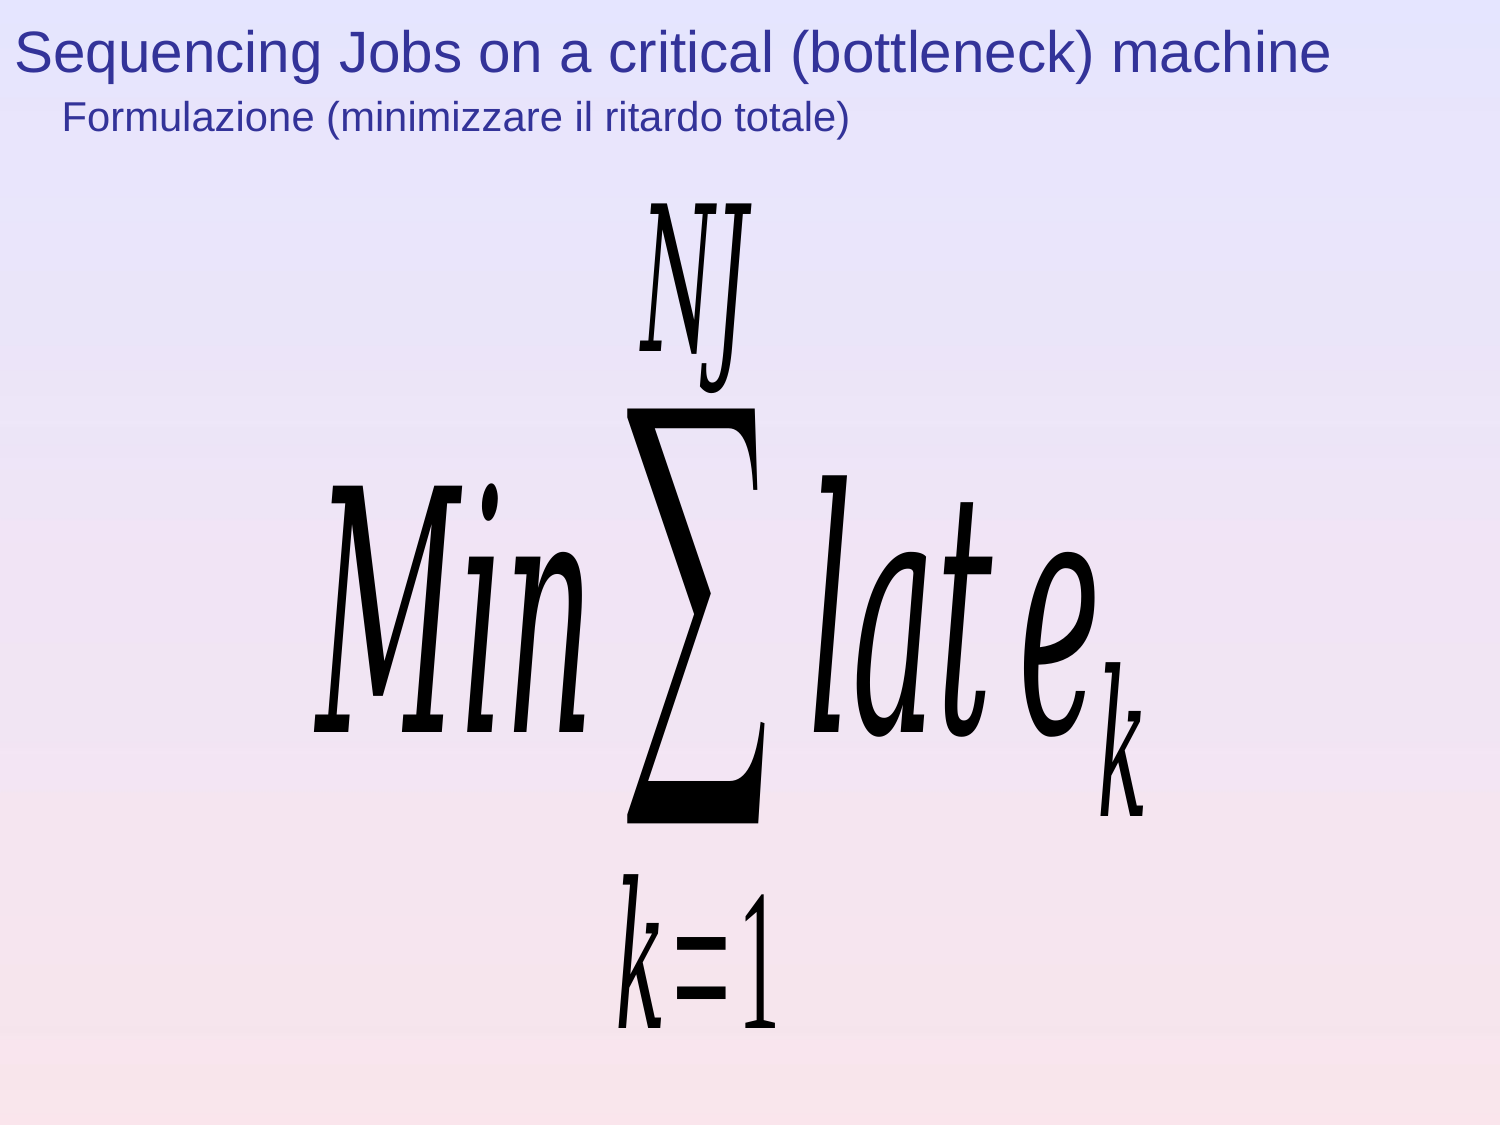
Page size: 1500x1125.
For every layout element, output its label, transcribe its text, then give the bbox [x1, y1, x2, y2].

picture [0, 102, 1500, 1125]
text_box Sequencing Jobs on a critical (bottleneck) machine [0, 0, 1500, 102]
text_box Formulazione (minimizzare il ritardo totale) [46, 82, 1418, 153]
